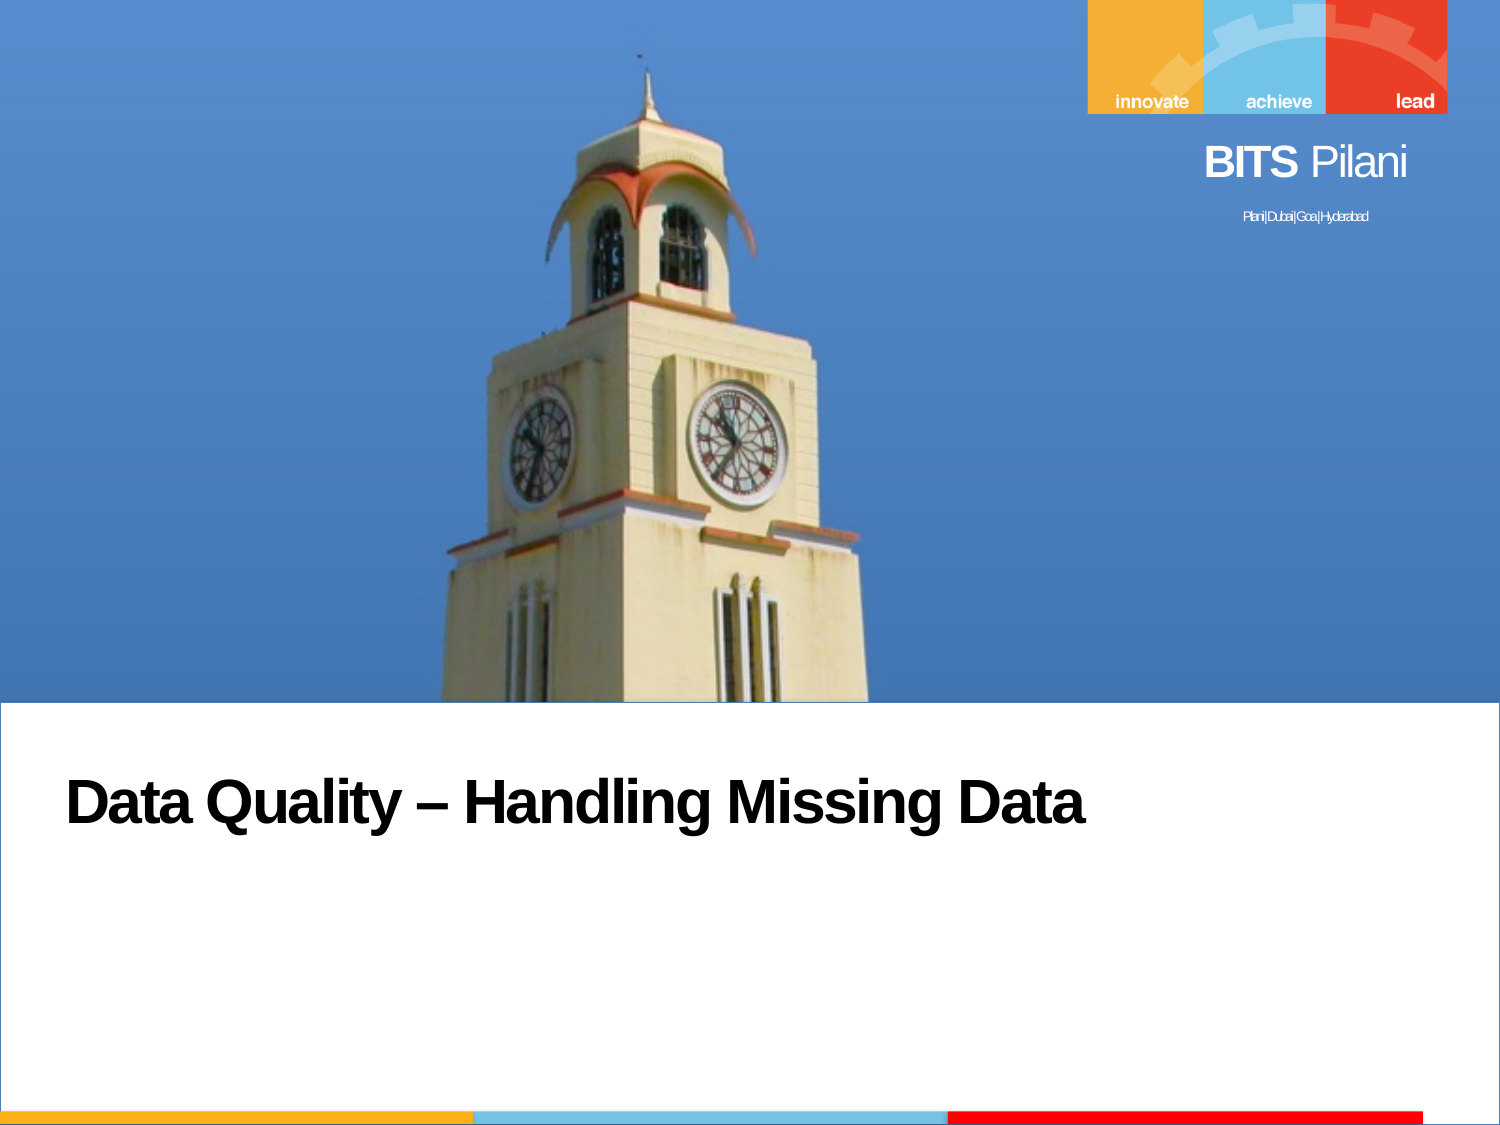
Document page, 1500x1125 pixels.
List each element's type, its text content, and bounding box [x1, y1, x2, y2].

picture [0, 0, 1500, 702]
list Data Quality – Handling Missing Data [50, 762, 1438, 1025]
